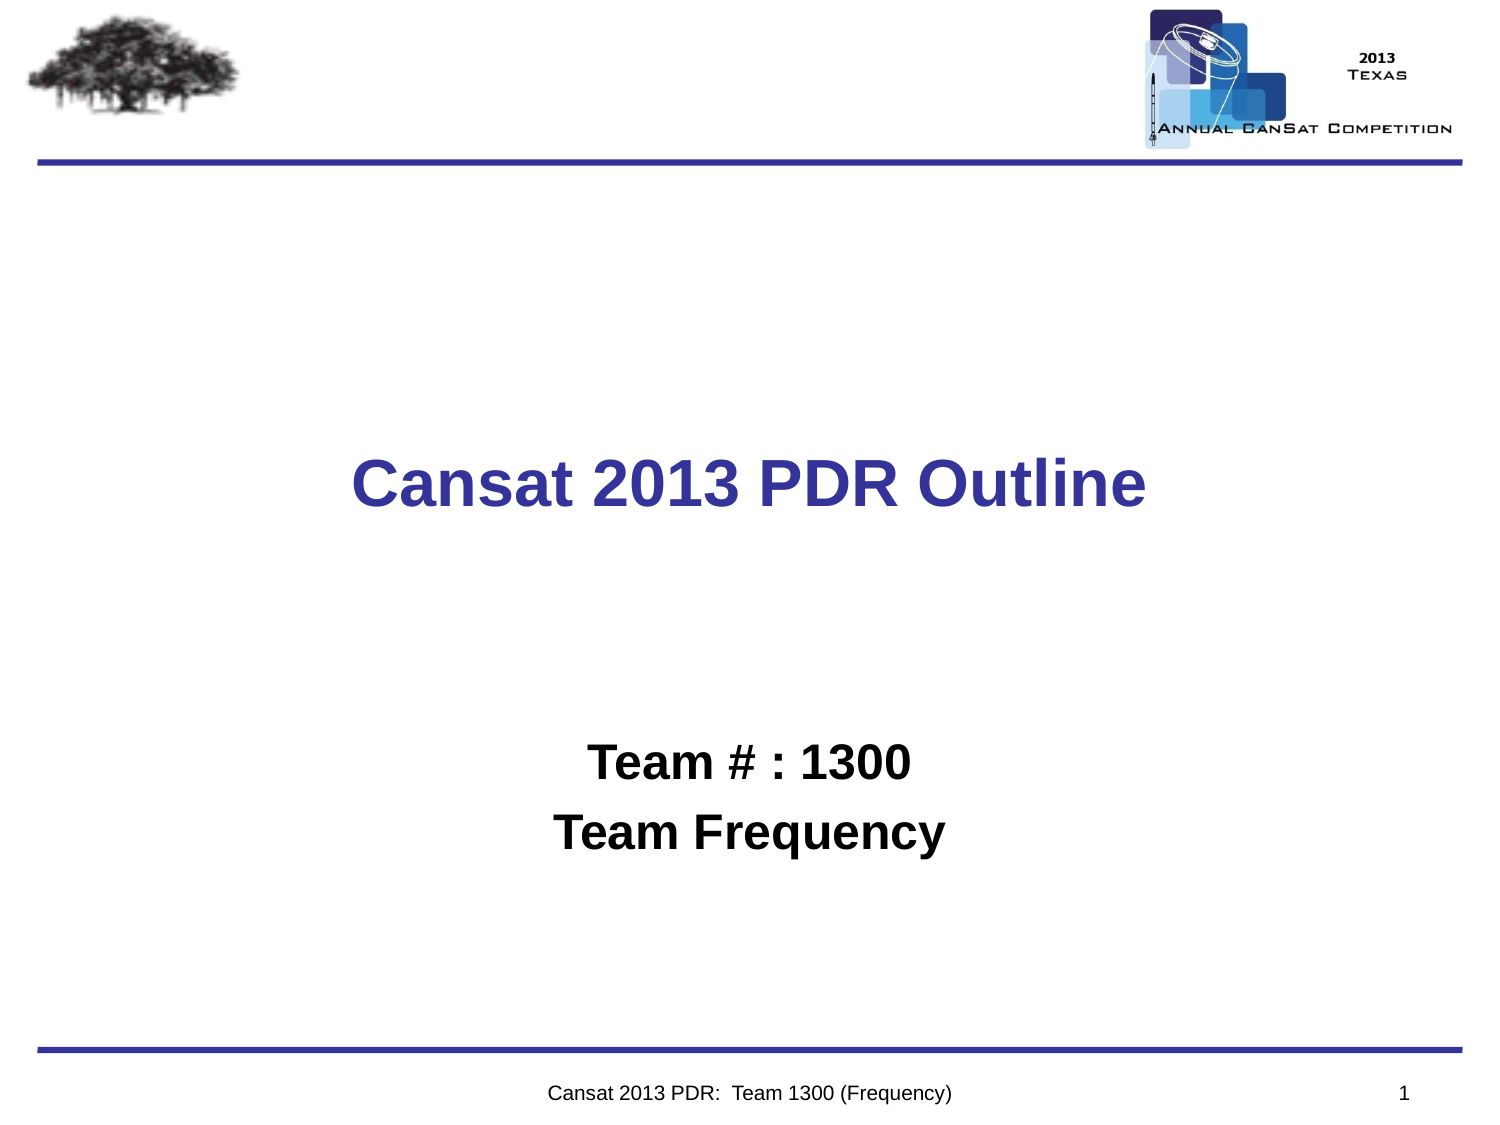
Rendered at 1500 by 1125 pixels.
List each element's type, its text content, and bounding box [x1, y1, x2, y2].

picture [0, 12, 270, 151]
picture [1137, 0, 1459, 156]
footer Cansat 2013 PDR: Team 1300 (Frequency) [450, 1071, 1050, 1112]
title Cansat 2013 PDR Outline [112, 358, 1388, 600]
slide_number 1 [1312, 1071, 1425, 1113]
subtitle Team # : 1300 Team Frequency [225, 721, 1275, 935]
